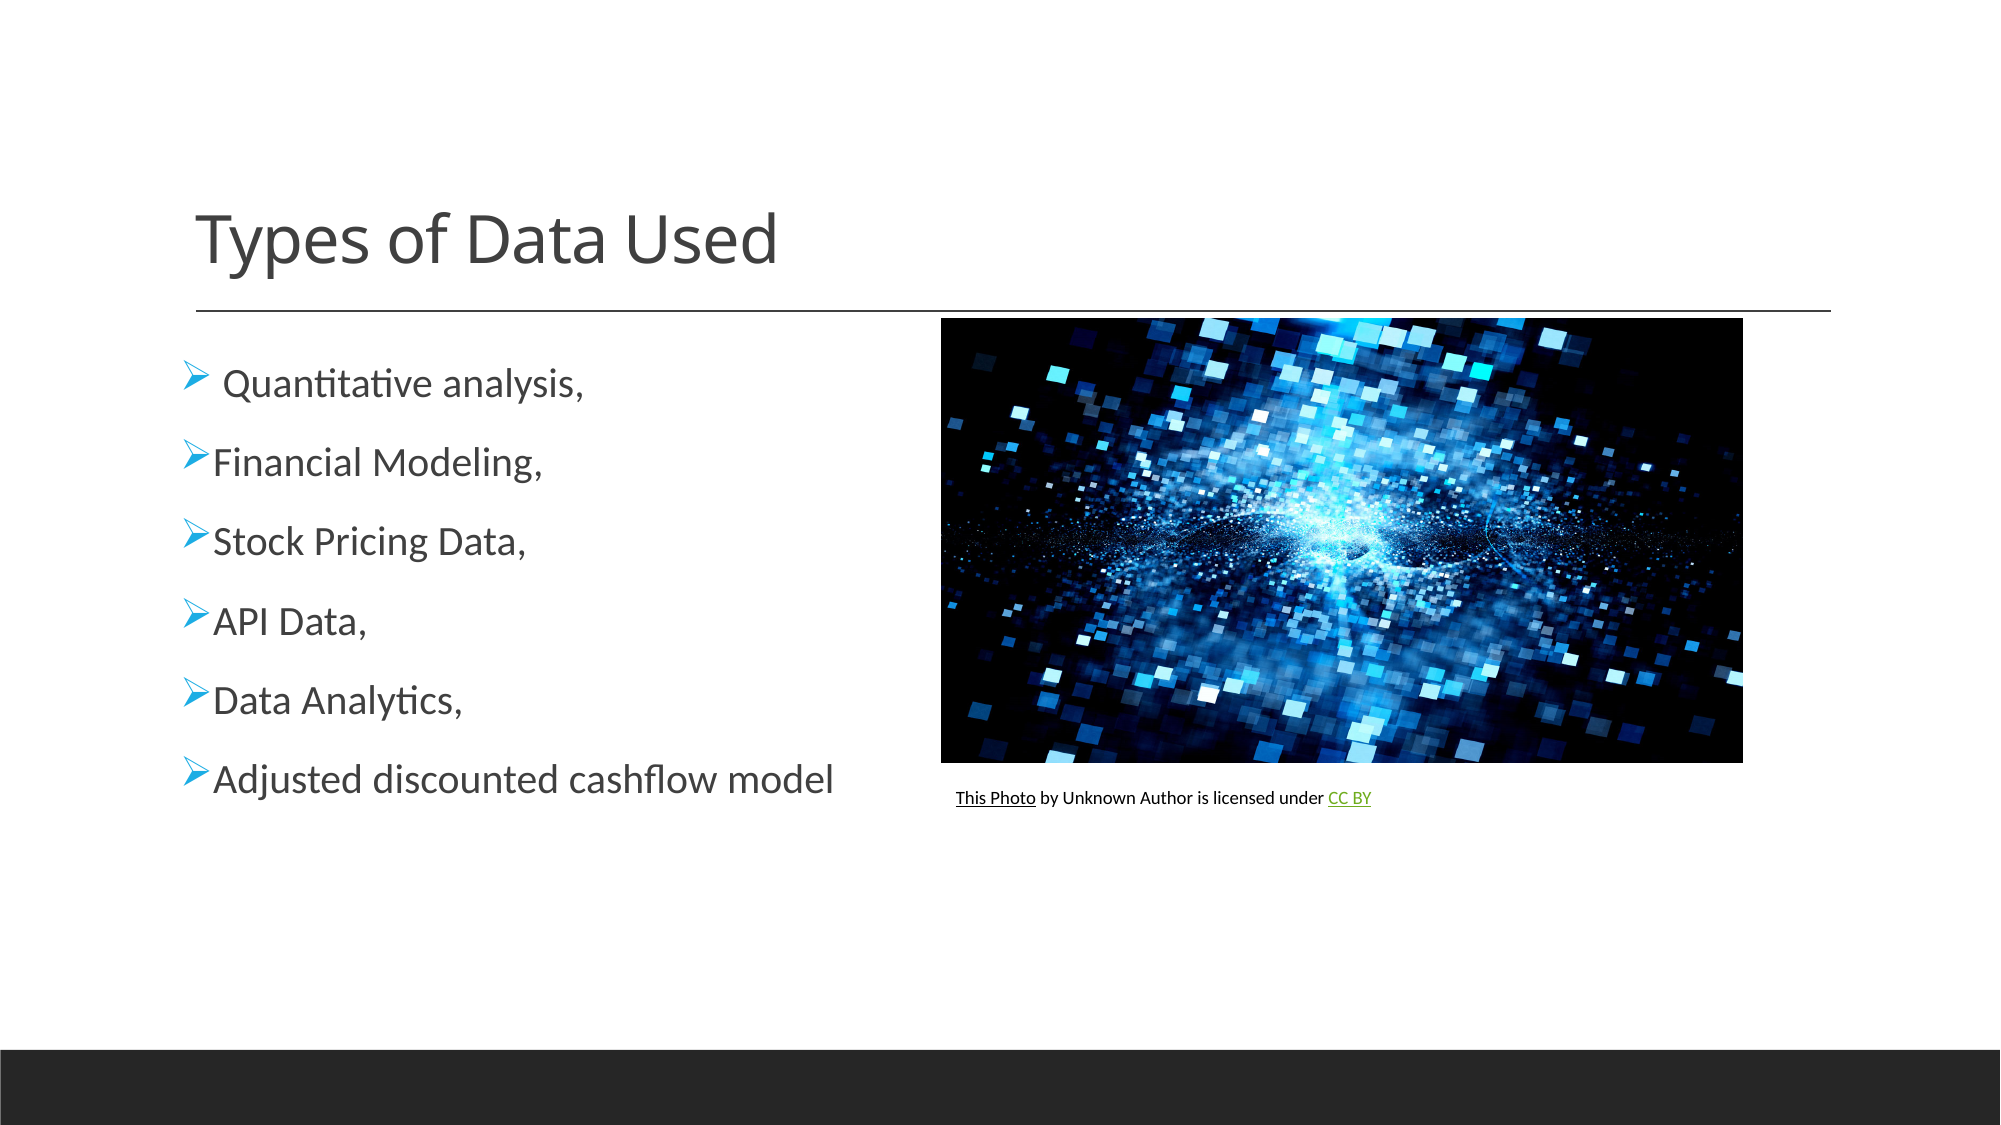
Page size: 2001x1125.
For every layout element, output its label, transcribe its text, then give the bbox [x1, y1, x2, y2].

text_box This Photo by Unknown Author is licensed under CC BY [941, 778, 1743, 816]
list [940, 317, 1744, 764]
title Types of Data Used [180, 47, 1830, 285]
list Quantitative analysis, Financial Modeling, Stock Pricing Data, API Data, Data Analytics, Adjusted discounted cashflow model [180, 347, 942, 937]
